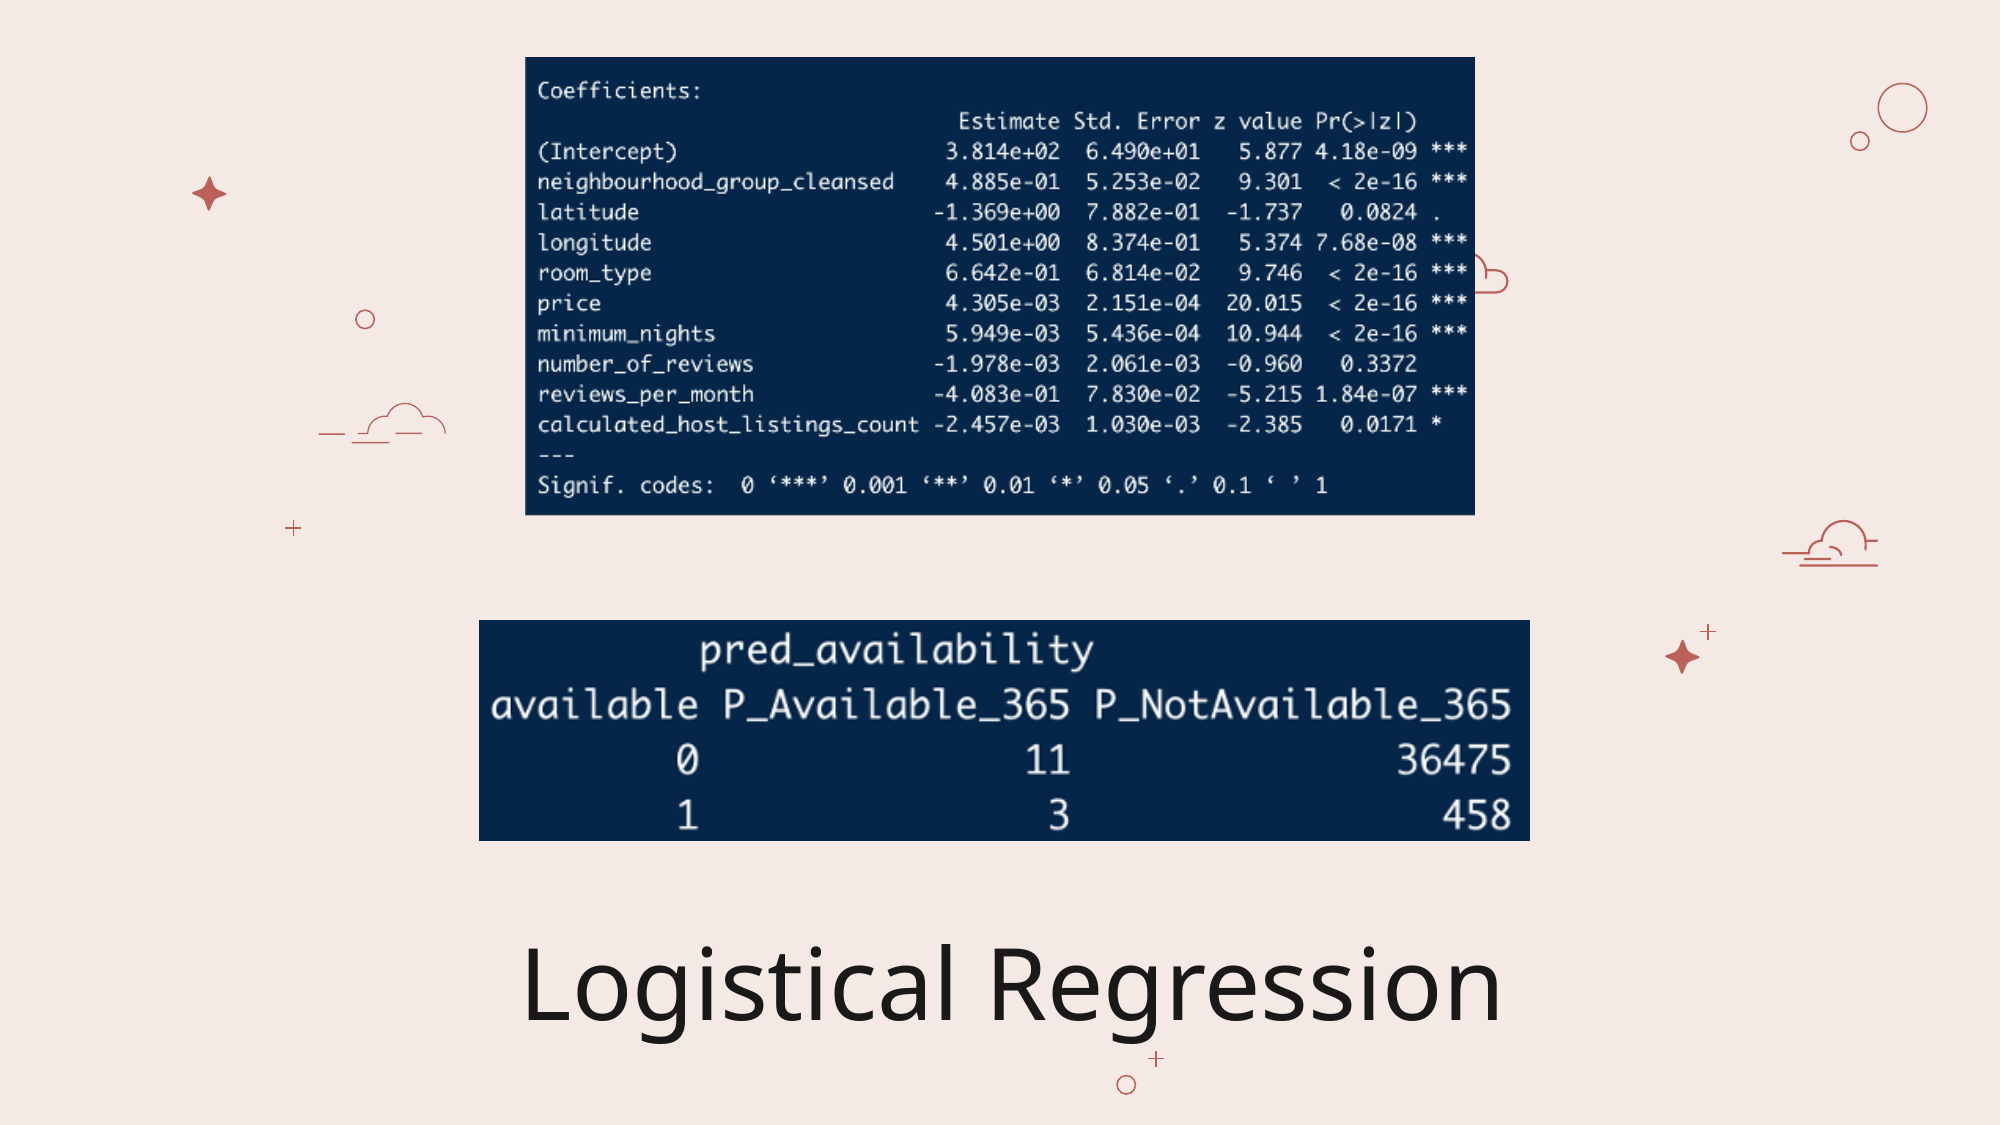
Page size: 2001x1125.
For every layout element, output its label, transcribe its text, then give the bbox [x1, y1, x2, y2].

title Logistical Regression [339, 840, 1661, 1120]
picture [479, 620, 1530, 841]
picture [524, 57, 1476, 517]
